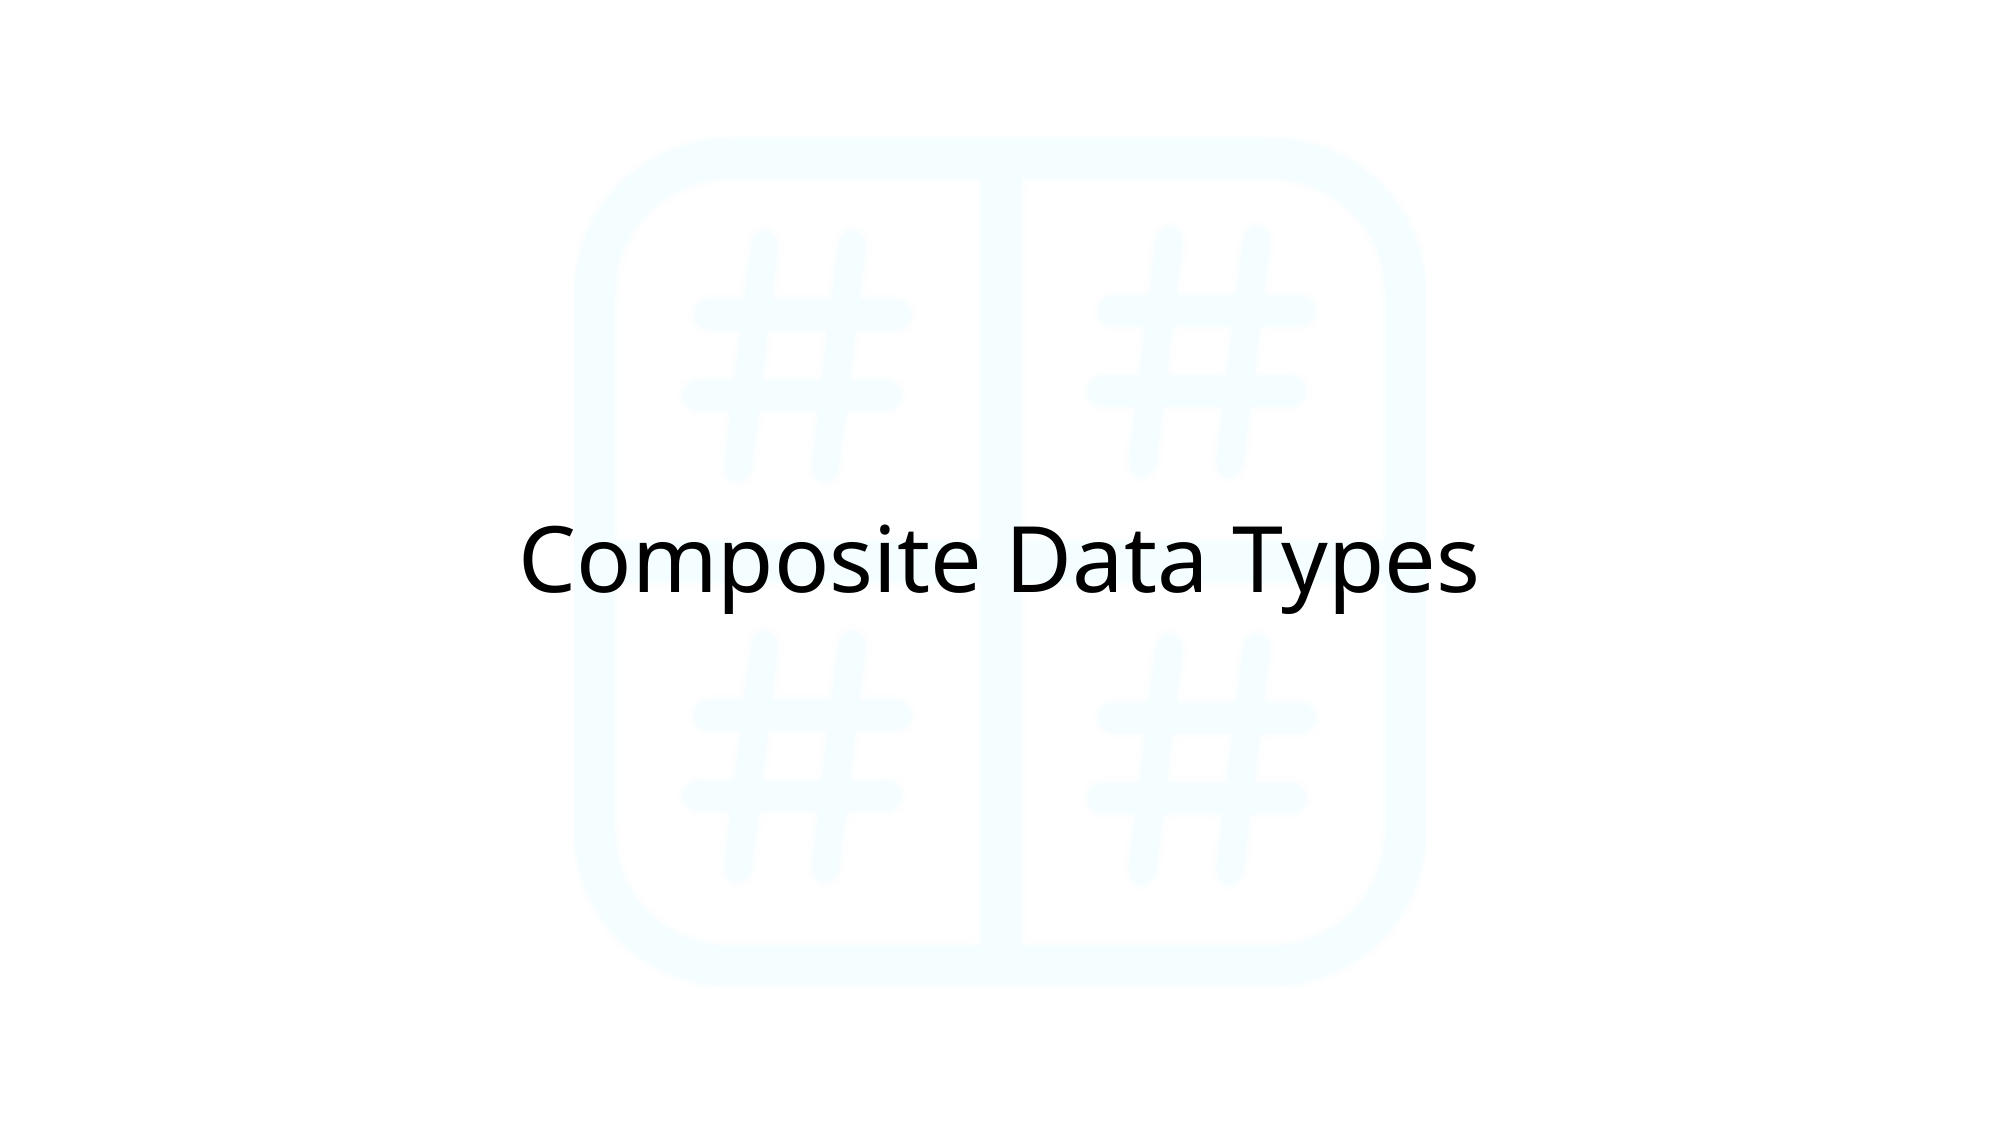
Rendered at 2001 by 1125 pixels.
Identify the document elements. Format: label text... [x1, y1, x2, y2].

title Composite Data Types [1426, 453, 1863, 672]
picture [574, 136, 1426, 988]
title Composite Data Types [137, 453, 574, 672]
